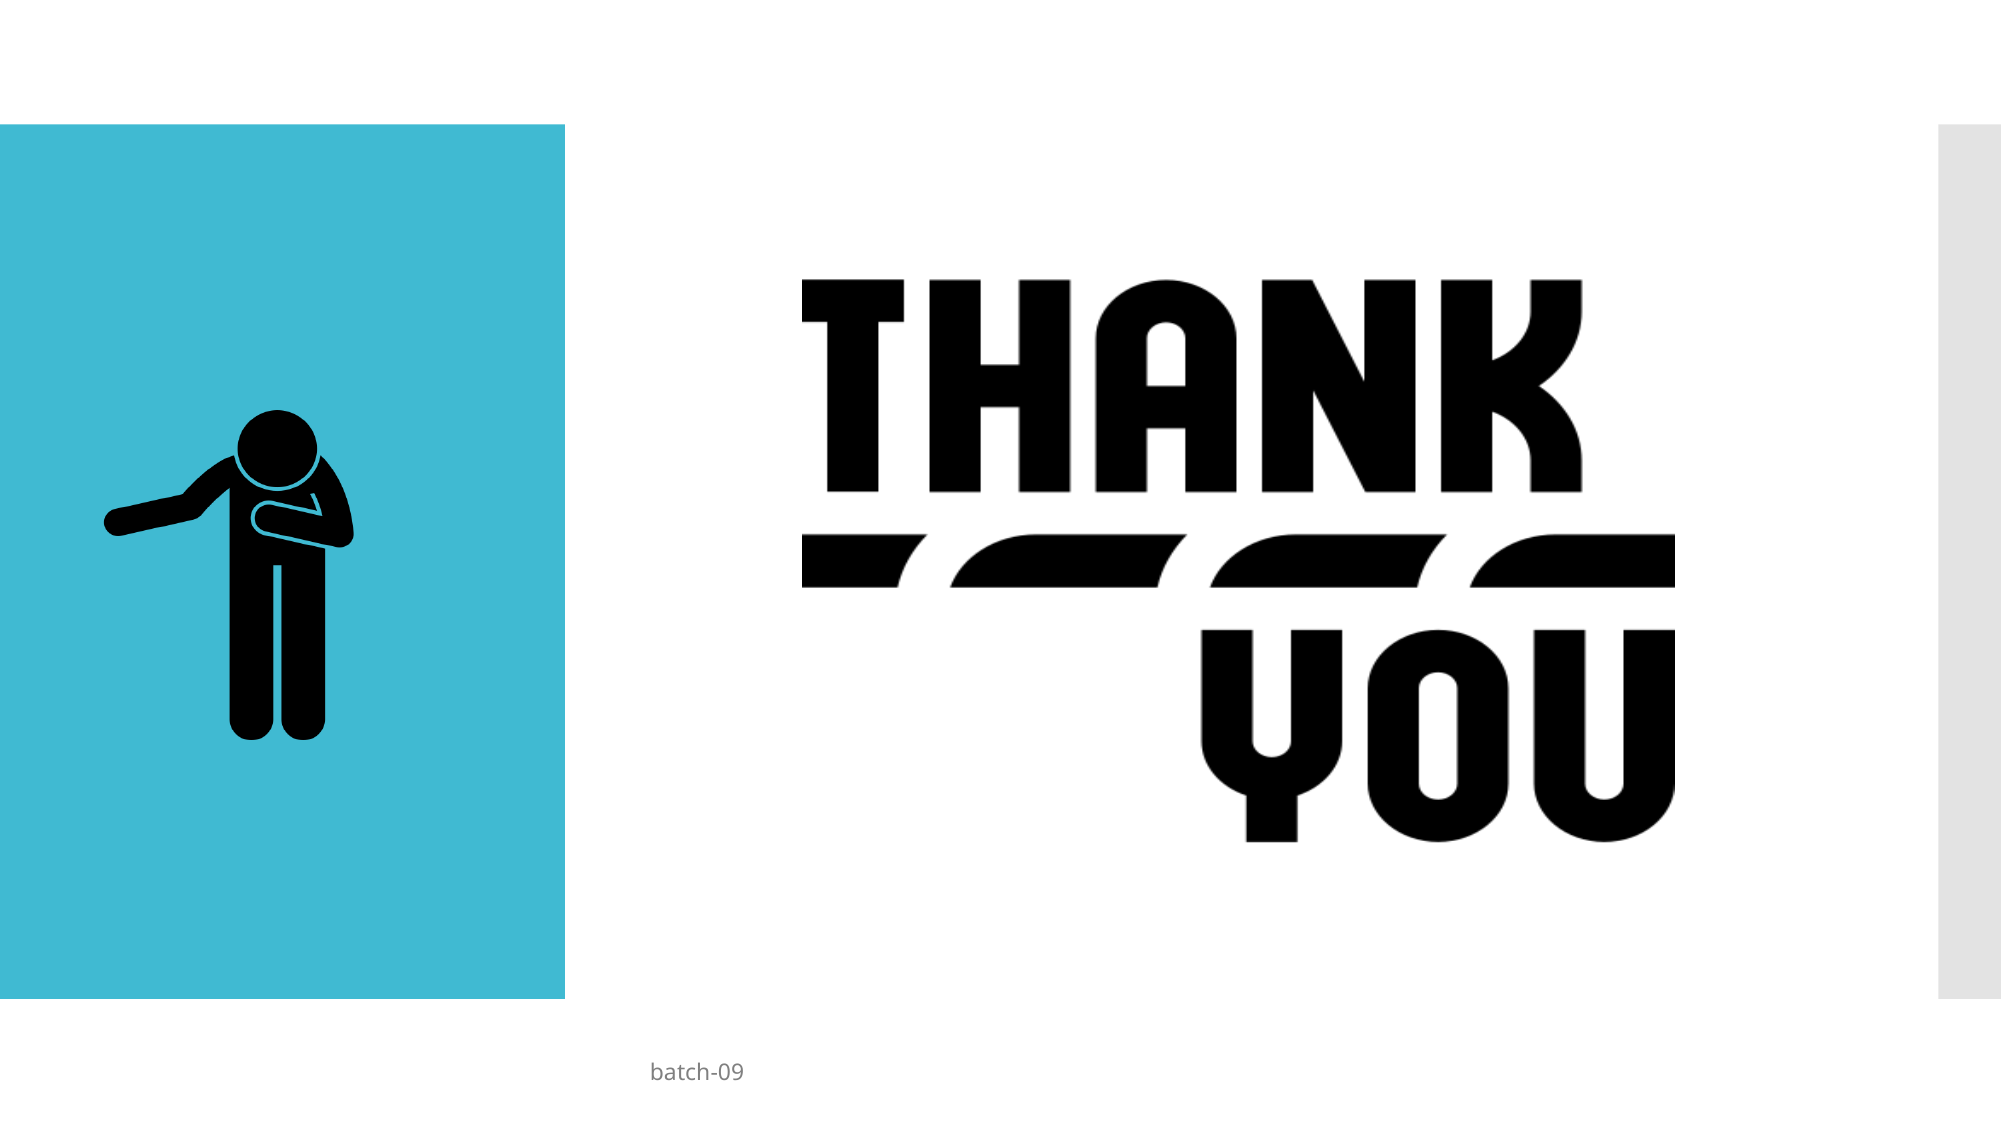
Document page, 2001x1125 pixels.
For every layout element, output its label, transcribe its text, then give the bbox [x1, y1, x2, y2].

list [802, 199, 1676, 923]
footer batch-09 [634, 1042, 1605, 1103]
picture [58, 410, 400, 740]
